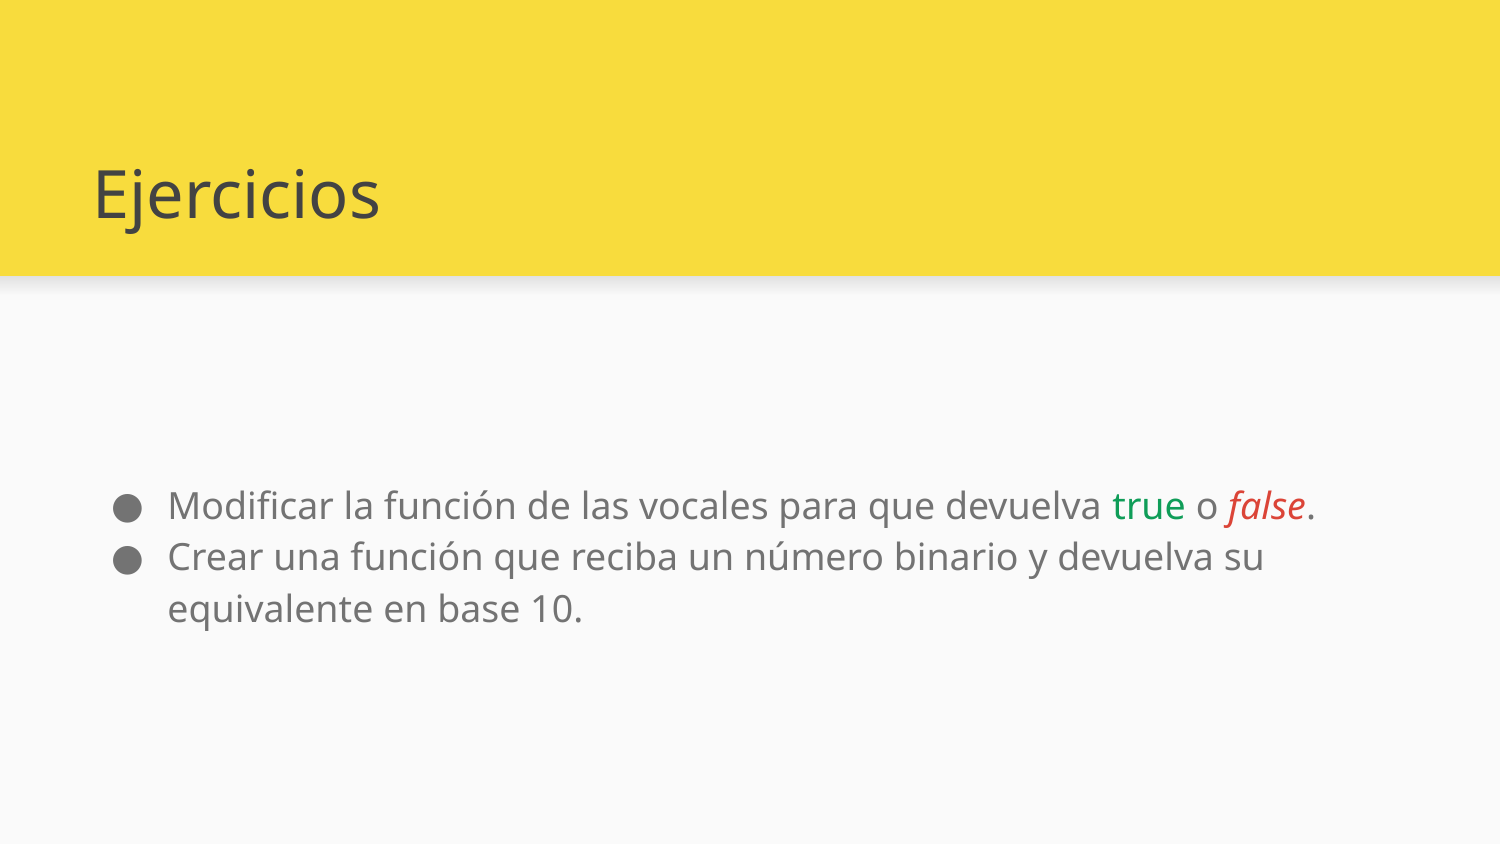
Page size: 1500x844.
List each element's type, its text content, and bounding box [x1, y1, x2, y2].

list Modificar la función de las vocales para que devuelva true o false. Crear una función que reciba un número binario y devuelva su equivalente en base 10. [77, 455, 1427, 650]
title Ejercicios [77, 121, 1427, 248]
